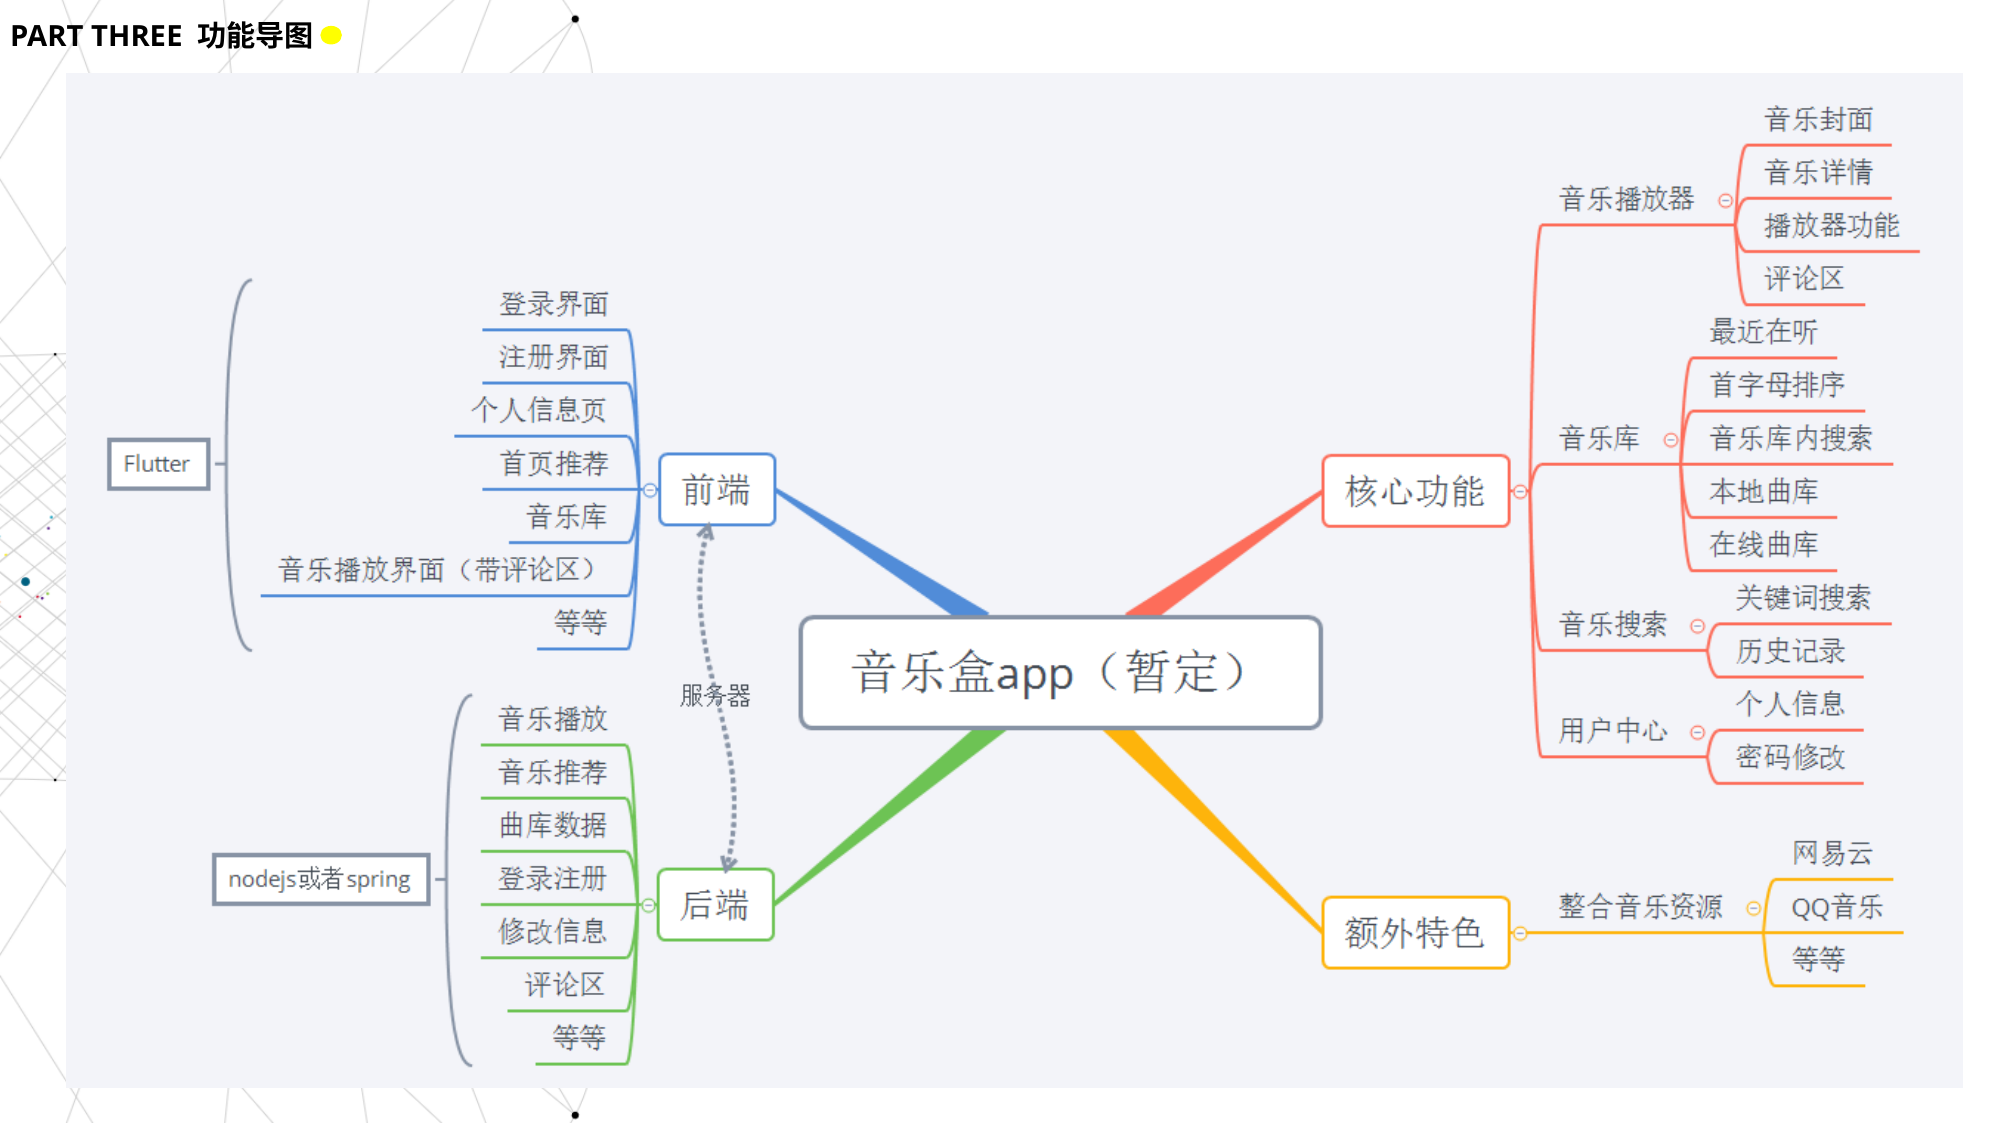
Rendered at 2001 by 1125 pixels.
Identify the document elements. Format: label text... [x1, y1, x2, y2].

picture [0, 0, 1963, 1123]
text_box PART THREE 功能导图 [0, 9, 330, 60]
text_box [319, 24, 343, 46]
